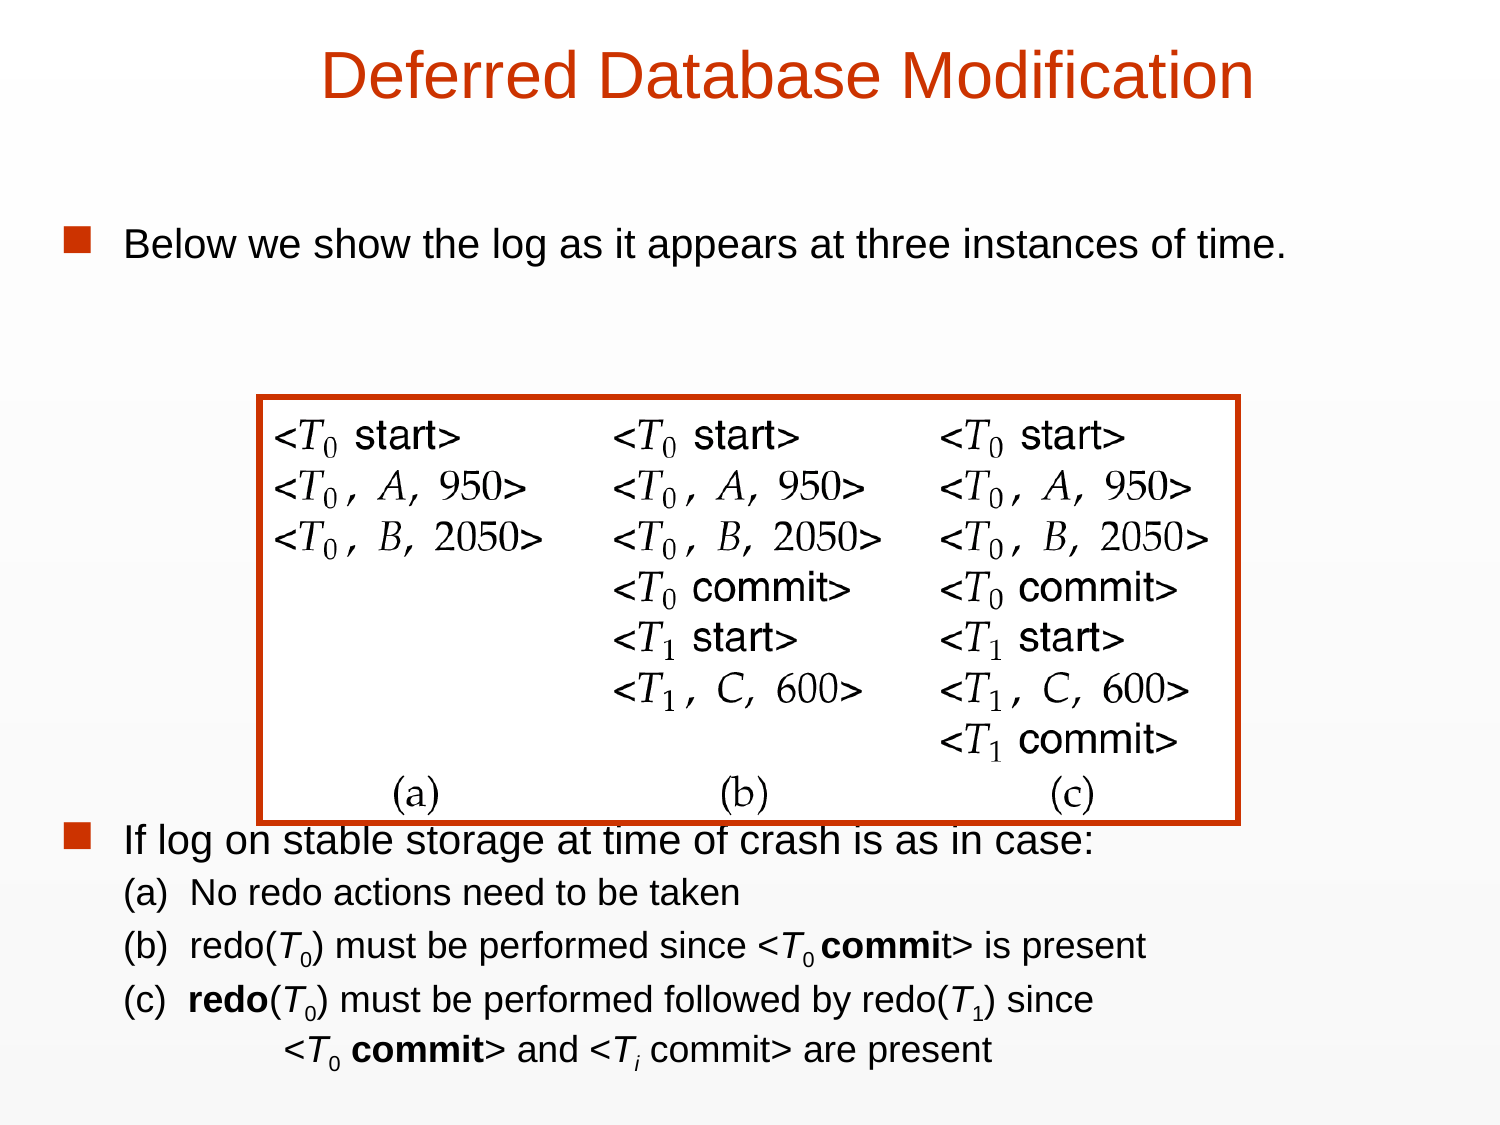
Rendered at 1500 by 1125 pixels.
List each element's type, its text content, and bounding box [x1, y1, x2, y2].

title Deferred Database Modification [125, 18, 1452, 120]
picture [262, 399, 1235, 821]
list Below we show the log as it appears at three instances of time. If log on stable storage at time of crash is as in case: (a) No redo actions need to be taken (b) redo(T0) must be performed since <T0 commit> is present (c) redo(T0) must be performed followed by redo(T1) since <T0 commit> and <Ti commit> are present [51, 219, 1402, 1057]
